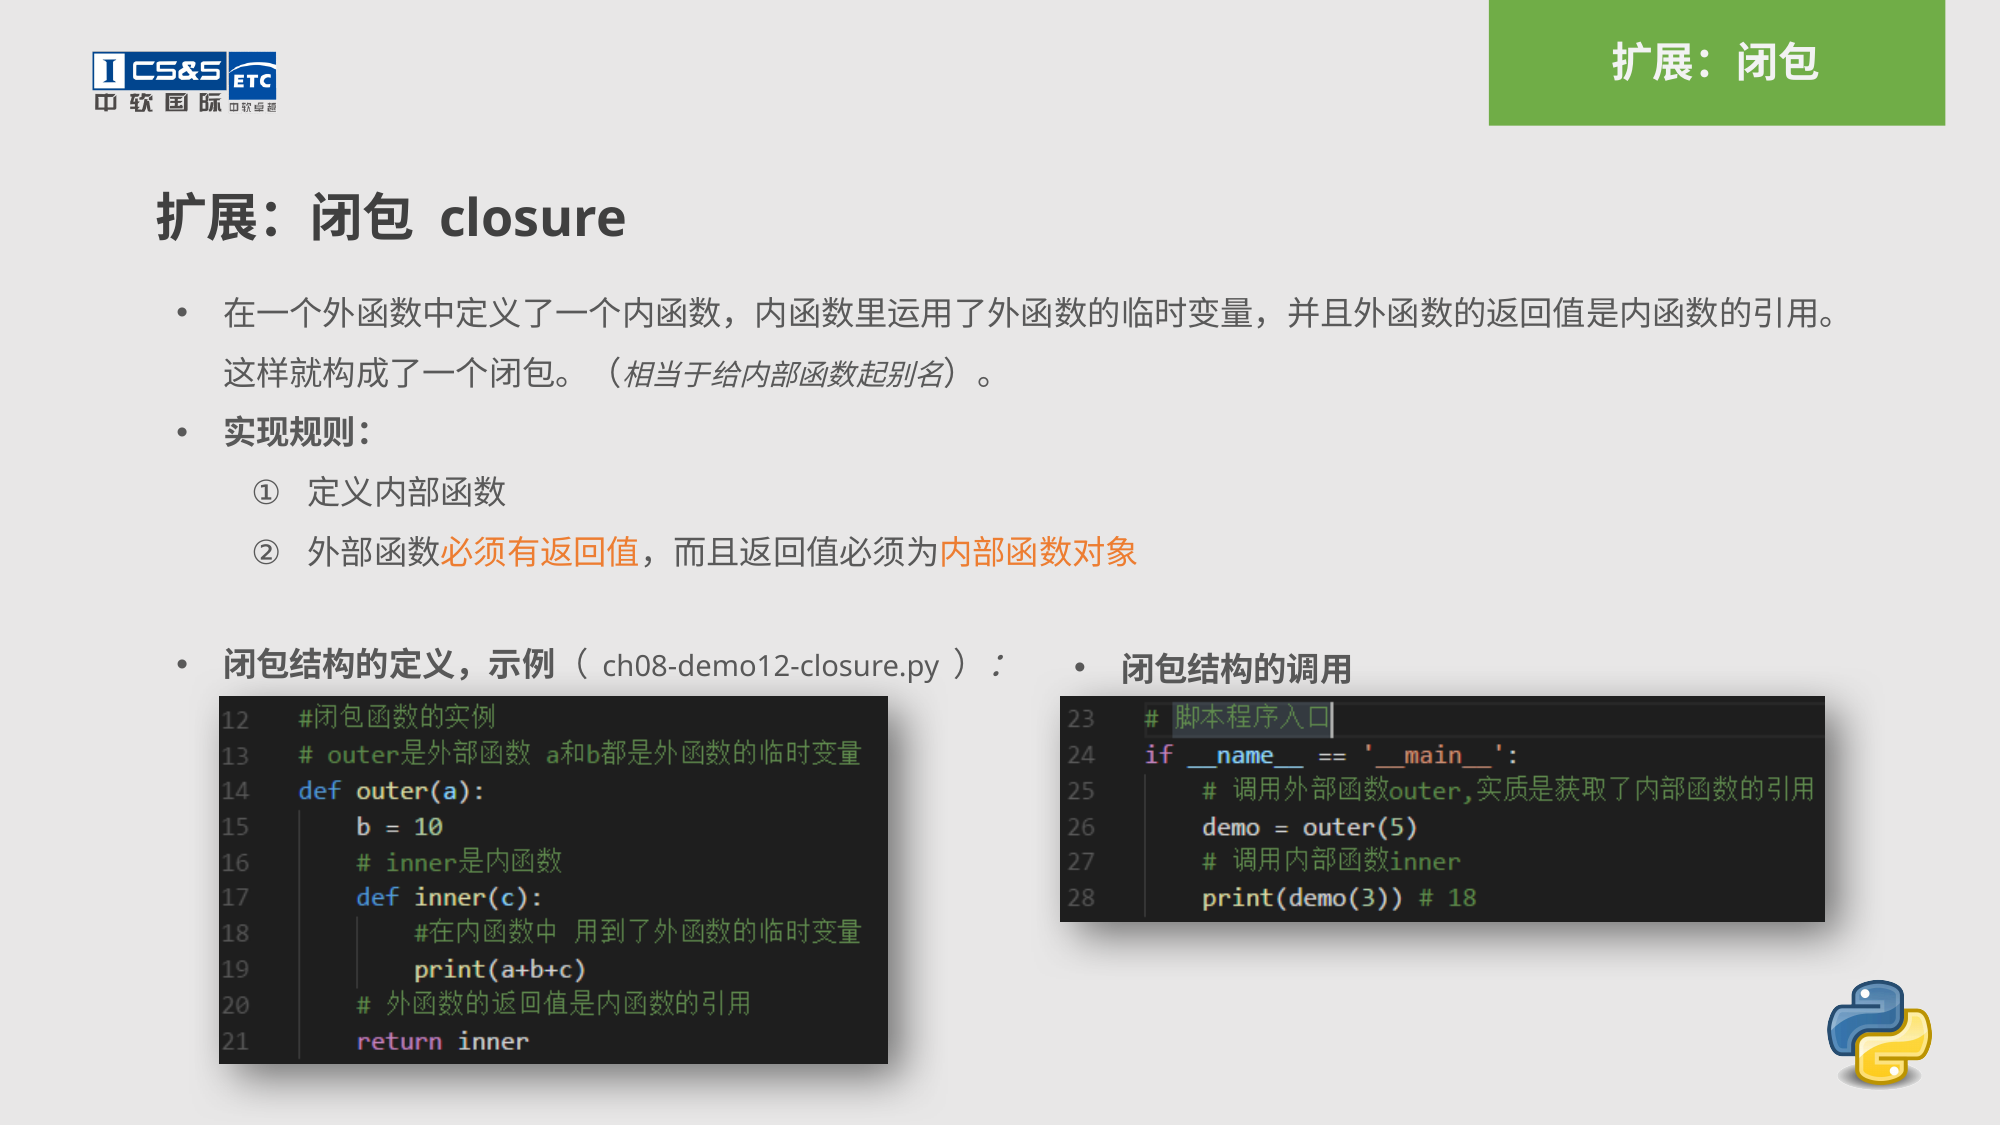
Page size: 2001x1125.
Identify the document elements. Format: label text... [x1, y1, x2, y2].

picture [1060, 696, 1825, 922]
text_box 在一个外函数中定义了一个内函数，内函数里运用了外函数的临时变量，并且外函数的返回值是内函数的引用。这样就构成了一个闭包。（相当于给内部函数起别名）。 实现规则： 定义内部函数 外部函数必须有返回值，而且返回值必须为内部函数对象 [161, 264, 1898, 579]
text_box 闭包结构的定义，示例（ ch08-demo12-closure.py ）： [161, 616, 1100, 691]
text_box 扩展：闭包 closure [140, 177, 967, 255]
text_box 闭包结构的调用 [1059, 620, 1825, 695]
picture [218, 696, 888, 1064]
text_box 扩展：闭包 [1490, 34, 1941, 98]
picture [90, 49, 278, 114]
picture [1820, 977, 1939, 1095]
